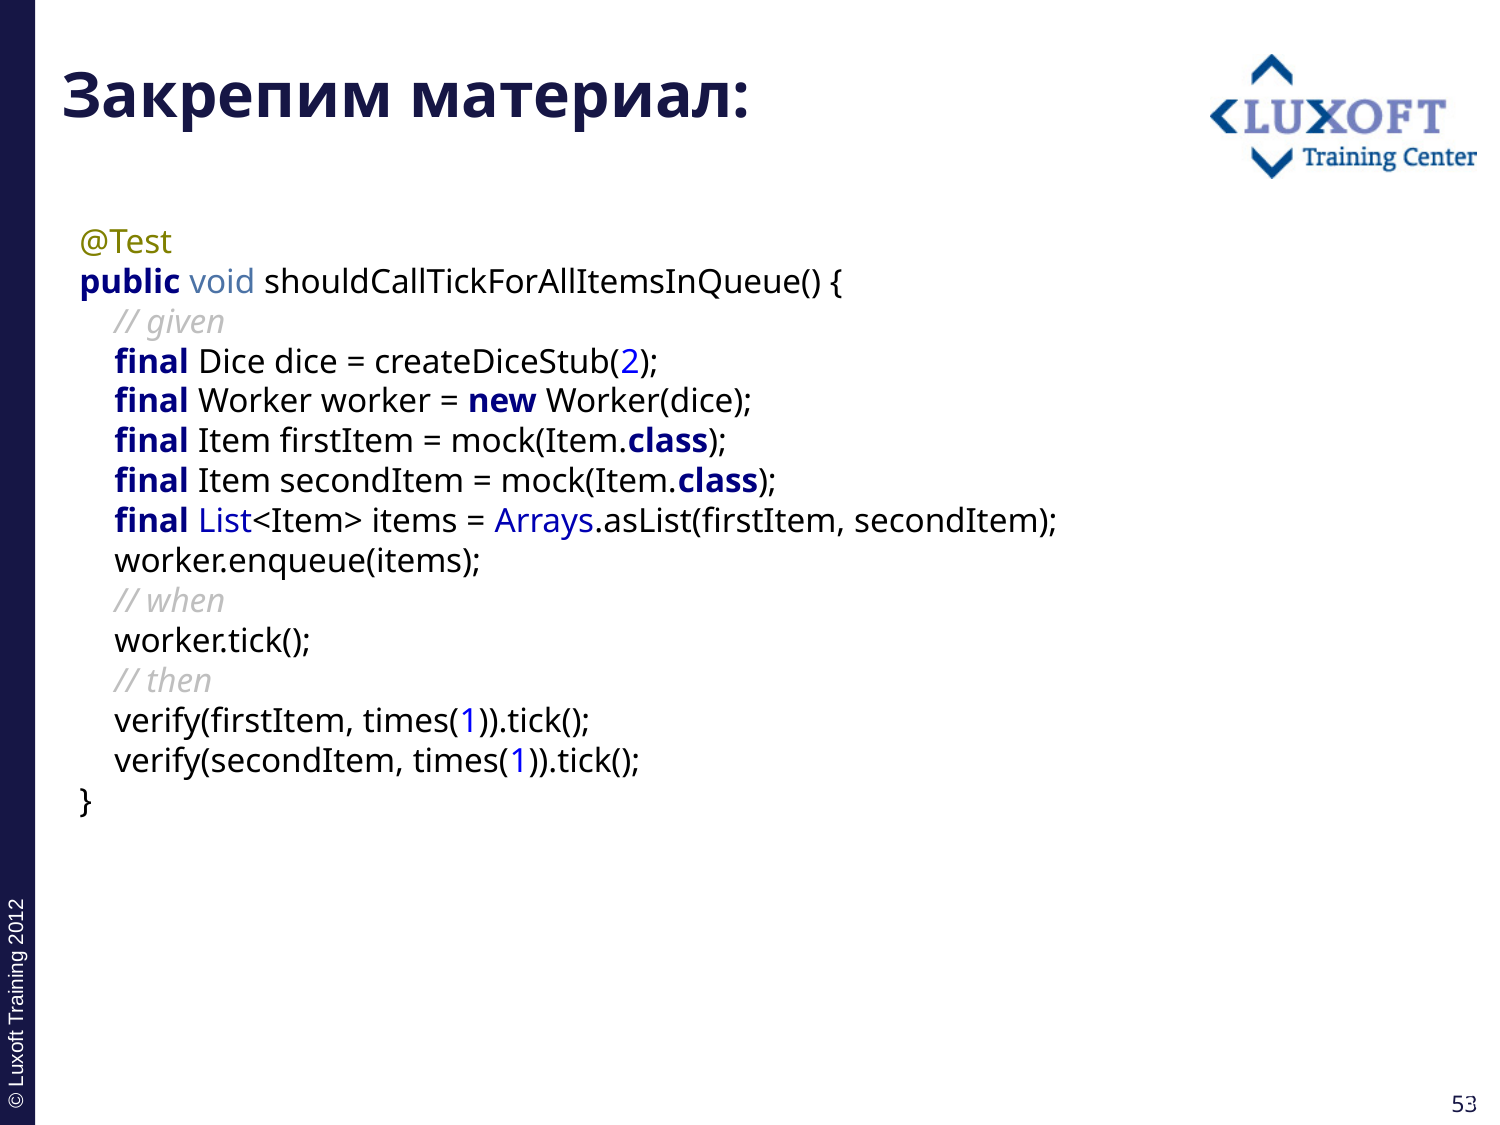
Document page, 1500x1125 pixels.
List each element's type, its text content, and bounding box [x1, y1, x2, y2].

title Закрепим материал: [46, 20, 1397, 165]
picture [1210, 54, 1477, 179]
text_box @Test public void shouldCallTickForAllItemsInQueue() { // given final Dice dice = createDiceStub(2); final Worker worker = new Worker(dice); final Item firstItem = mock(Item.class); final Item secondItem = mock(Item.class); final List<Item> items = Arrays.asList(firstItem, secondItem); worker.enqueue(items); // when worker.tick(); // then verify(firstItem, times(1)).tick(); verify(secondItem, times(1)).tick(); } [64, 212, 1438, 827]
